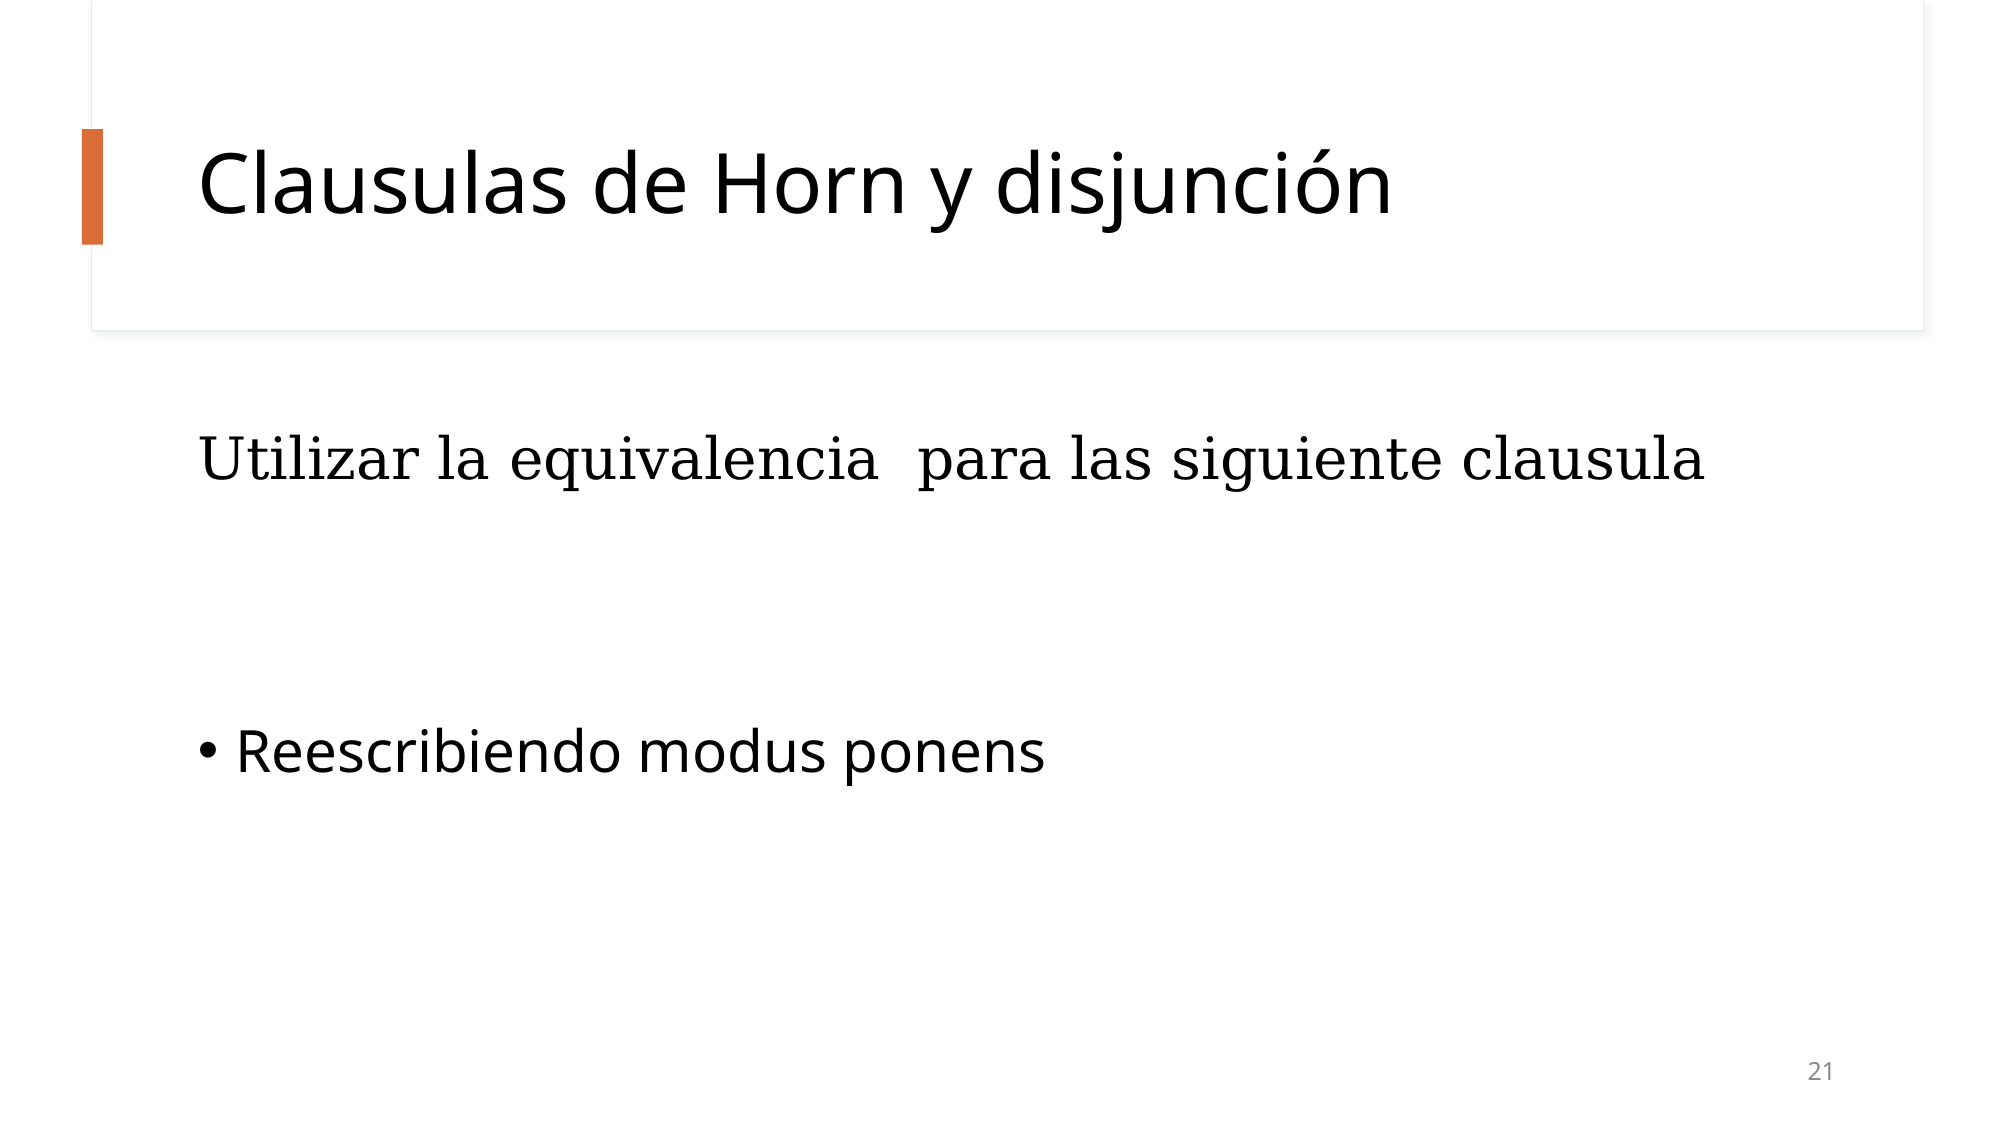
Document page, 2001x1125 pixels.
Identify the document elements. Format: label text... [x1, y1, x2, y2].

title Clausulas de Horn y disjunción [183, 90, 1851, 284]
slide_number 21 [1401, 1042, 1851, 1103]
